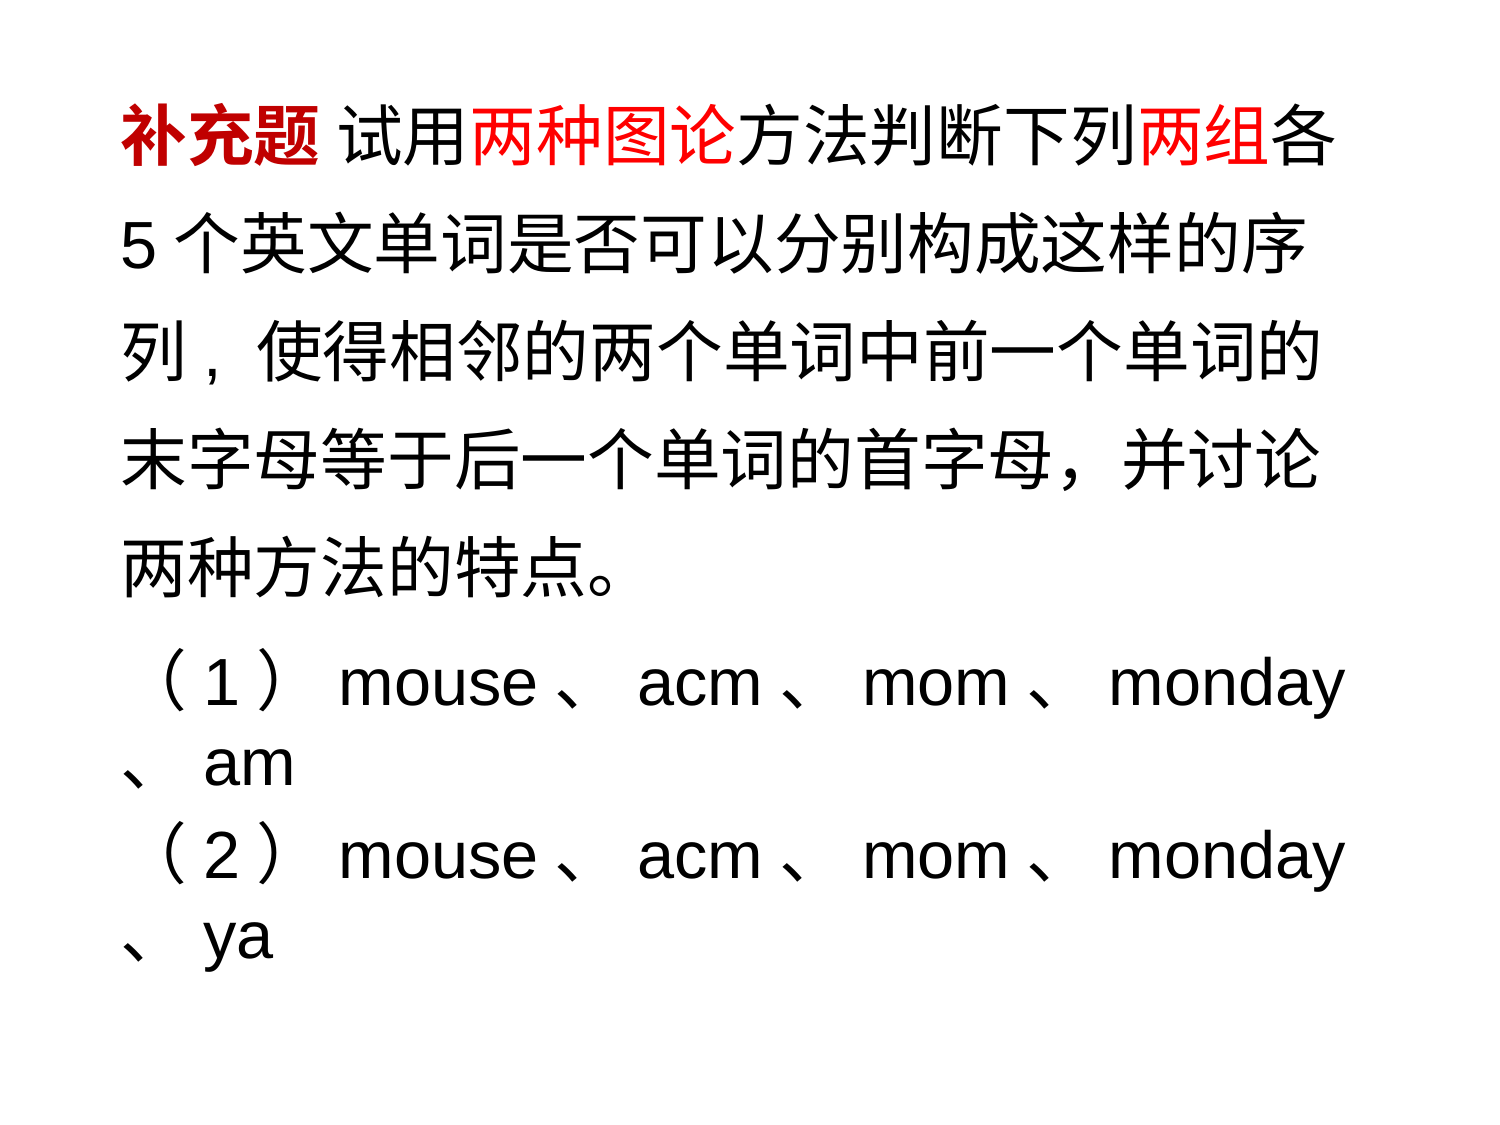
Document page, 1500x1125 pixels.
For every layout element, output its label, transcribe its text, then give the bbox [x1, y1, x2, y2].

list 补充题 试用两种图论方法判断下列两组各5个英文单词是否可以分别构成这样的序列, 使得相邻的两个单词中前一个单词的末字母等于后一个单词的首字母，并讨论两种方法的特点。 （1）mouse、acm、mom、monday、am （2）mouse、acm、mom、monday、ya [105, 58, 1393, 801]
